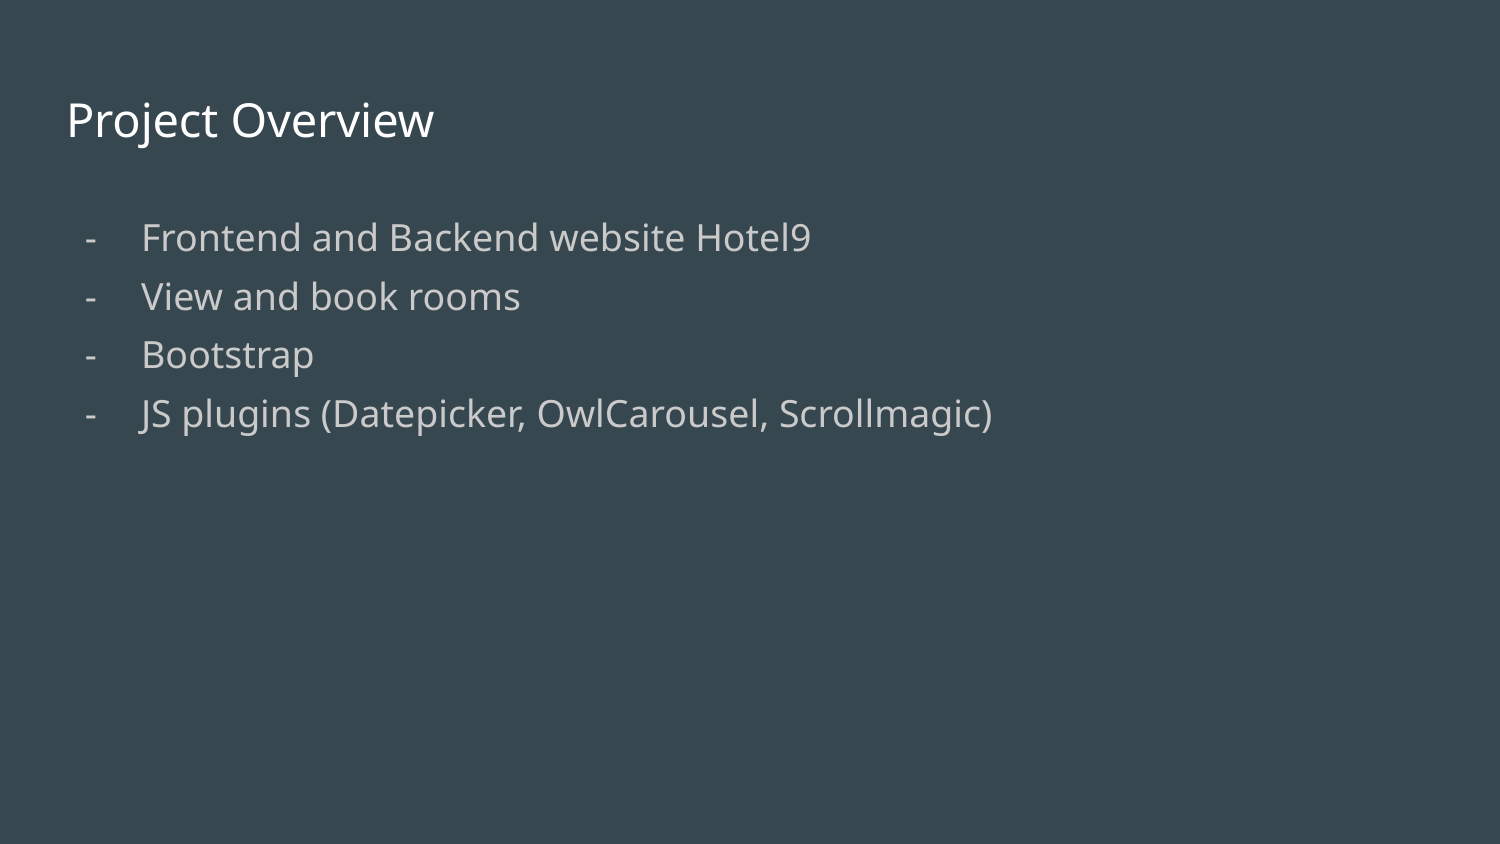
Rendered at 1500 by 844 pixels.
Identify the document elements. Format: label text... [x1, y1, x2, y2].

list Frontend and Backend website Hotel9 View and book rooms Bootstrap JS plugins (Datepicker, OwlCarousel, Scrollmagic) [51, 189, 1449, 750]
title Project Overview [51, 72, 1449, 167]
